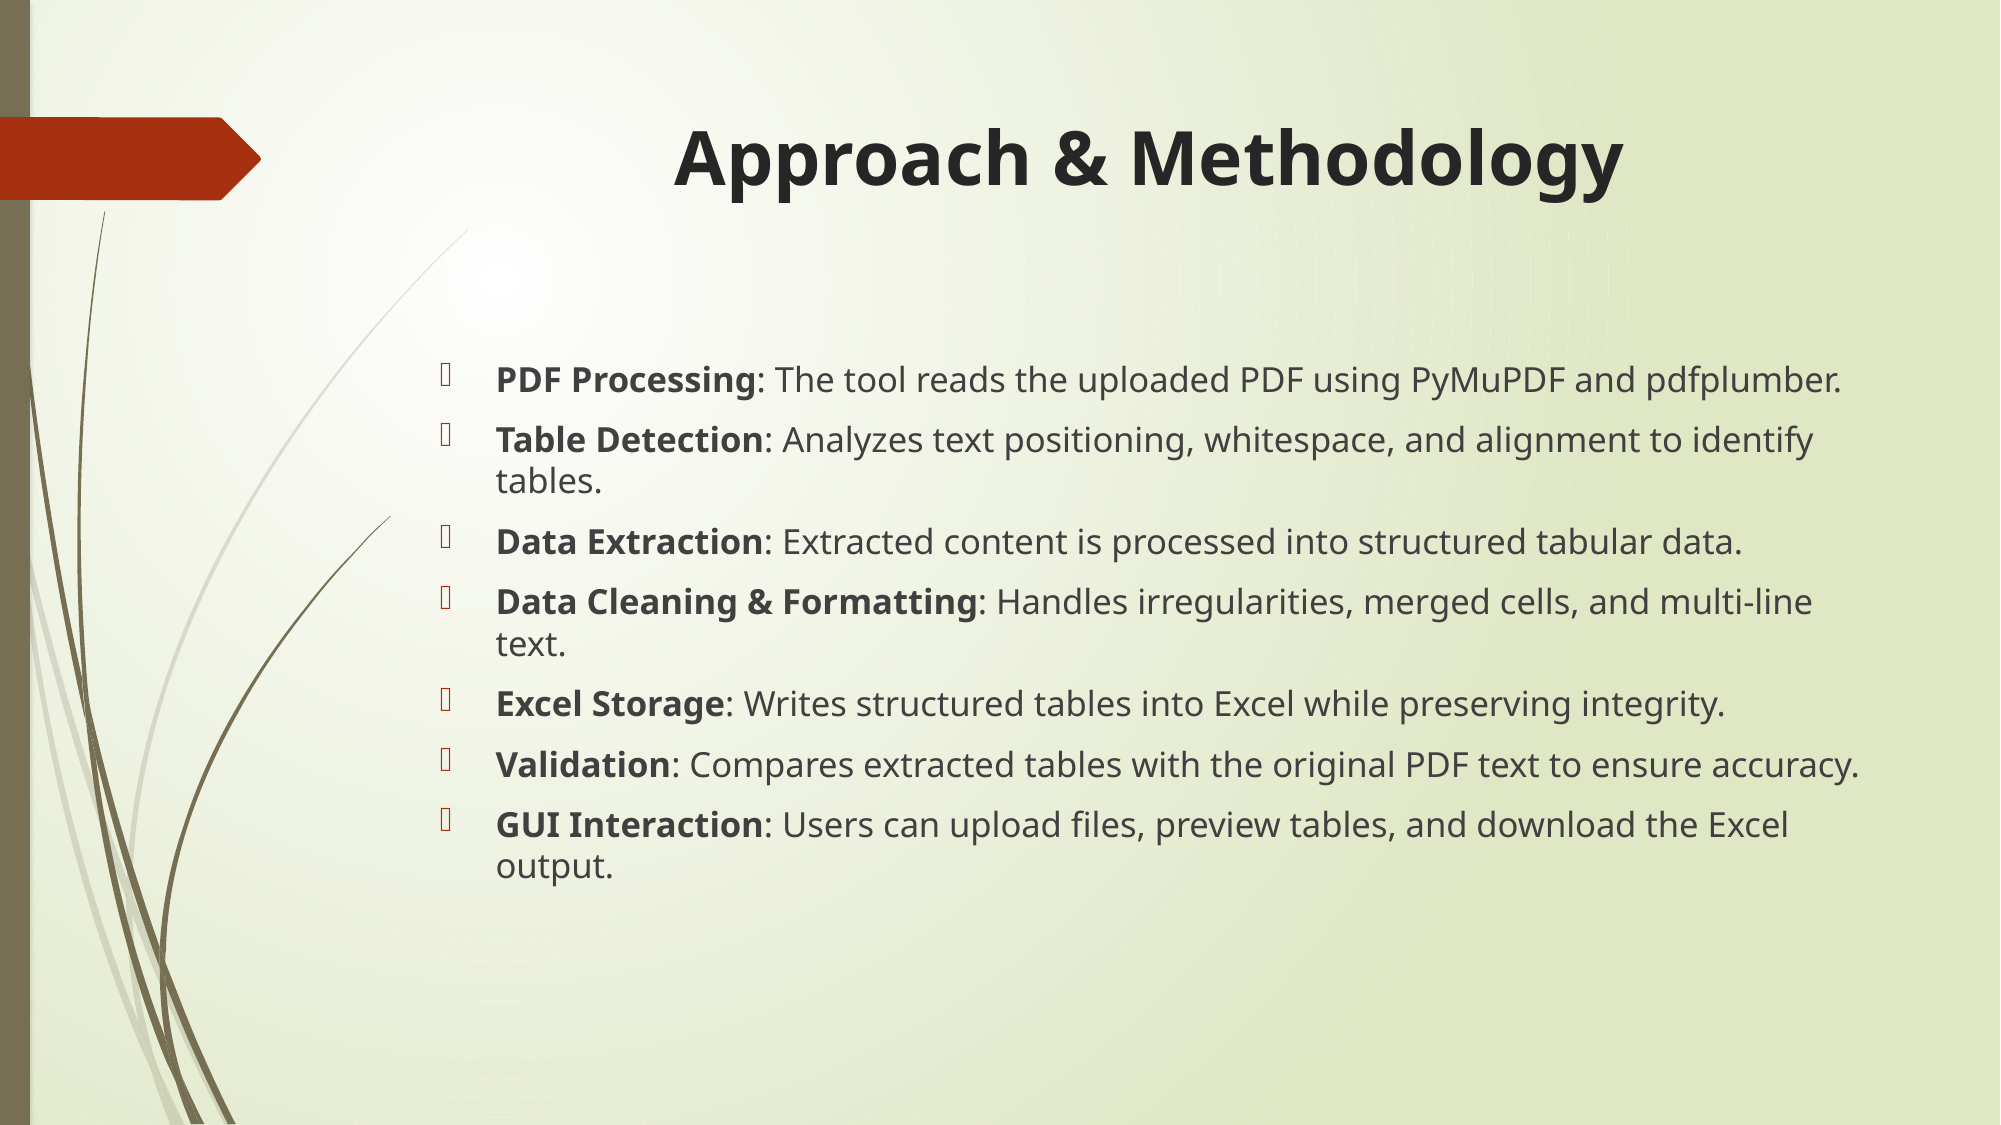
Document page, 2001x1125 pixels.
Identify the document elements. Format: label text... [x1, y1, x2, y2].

title Approach & Methodology [425, 102, 1888, 313]
list PDF Processing: The tool reads the uploaded PDF using PyMuPDF and pdfplumber. Table Detection: Analyzes text positioning, whitespace, and alignment to identify tables. Data Extraction: Extracted content is processed into structured tabular data. Data Cleaning & Formatting: Handles irregularities, merged cells, and multi-line text. Excel Storage: Writes structured tables into Excel while preserving integrity. Validation: Compares extracted tables with the original PDF text to ensure accuracy. GUI Interaction: Users can upload files, preview tables, and download the Excel output. [424, 350, 1888, 970]
